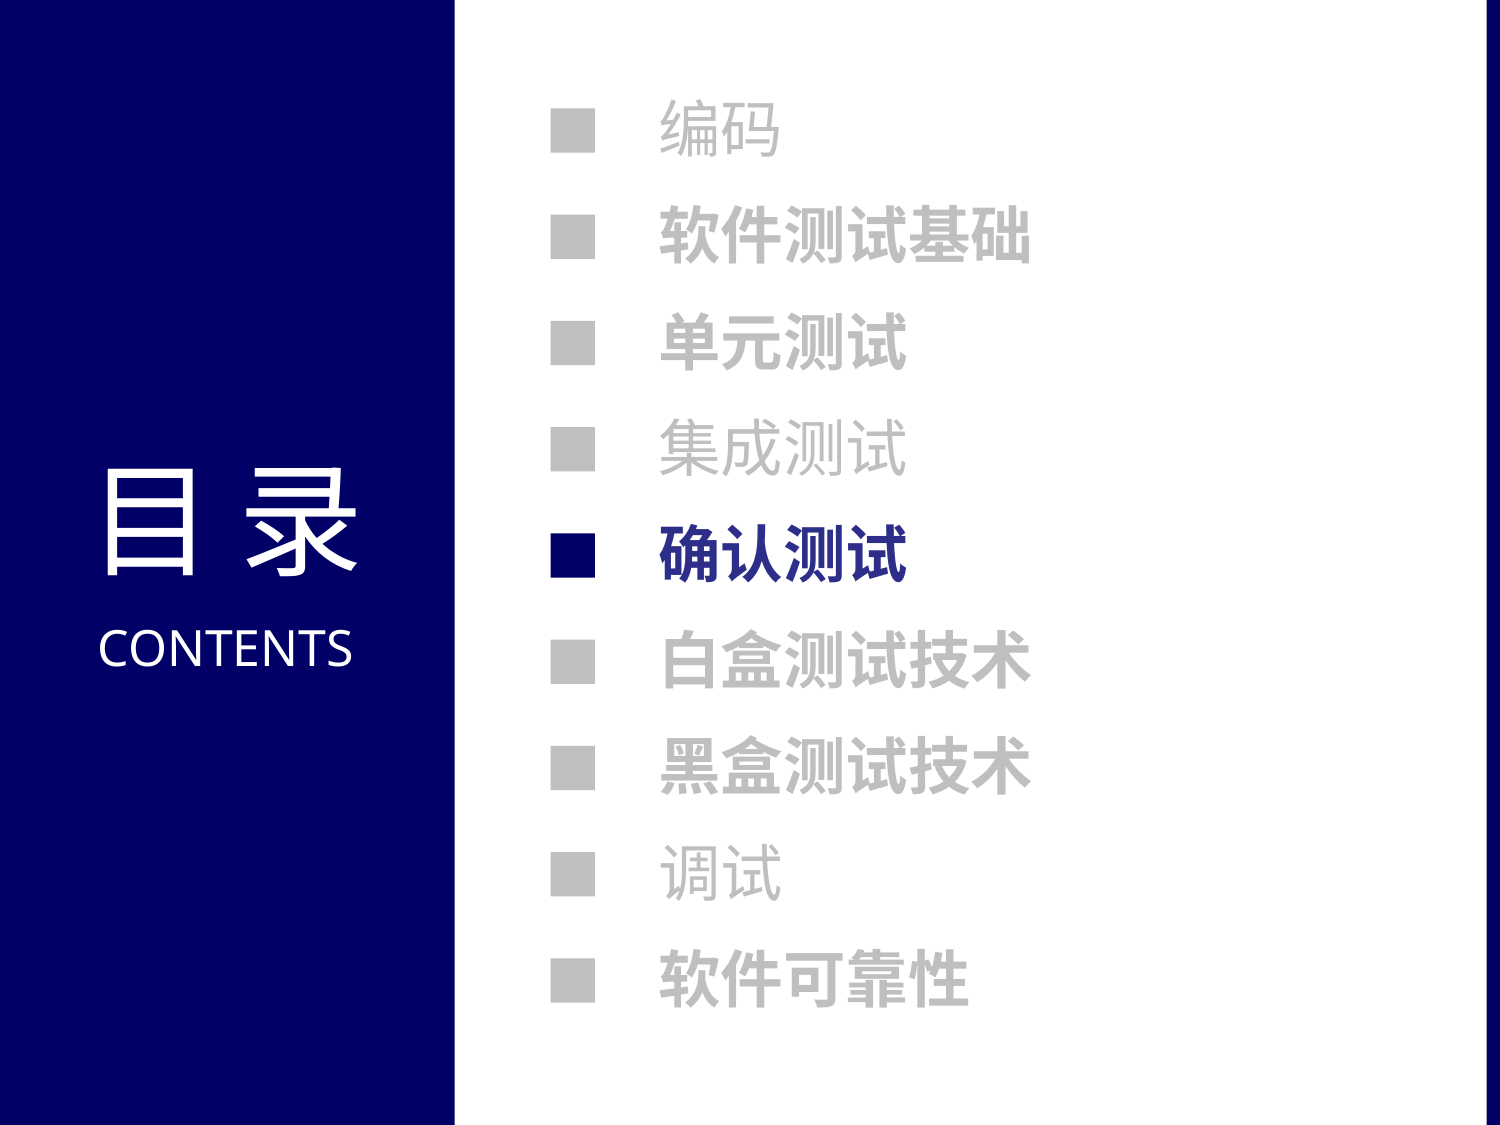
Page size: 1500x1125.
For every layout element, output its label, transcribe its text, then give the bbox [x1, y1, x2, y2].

text_box 调试 [643, 826, 1223, 917]
text_box 编码 [643, 82, 1223, 173]
text_box 黑盒测试技术 [643, 720, 1223, 810]
text_box 软件测试基础 [643, 188, 1223, 279]
text_box [550, 639, 595, 684]
text_box [550, 745, 595, 791]
text_box [550, 320, 595, 366]
text_box [550, 533, 595, 578]
text_box 确认测试 [643, 507, 1223, 598]
text_box 集成测试 [643, 401, 1223, 492]
text_box [550, 427, 595, 472]
text_box 软件可靠性 [643, 932, 1223, 1023]
text_box 白盒测试技术 [643, 613, 1223, 704]
text_box 单元测试 [643, 295, 1223, 385]
text_box [550, 108, 595, 153]
text_box [550, 214, 595, 259]
text_box [550, 852, 595, 897]
text_box [550, 958, 595, 1003]
